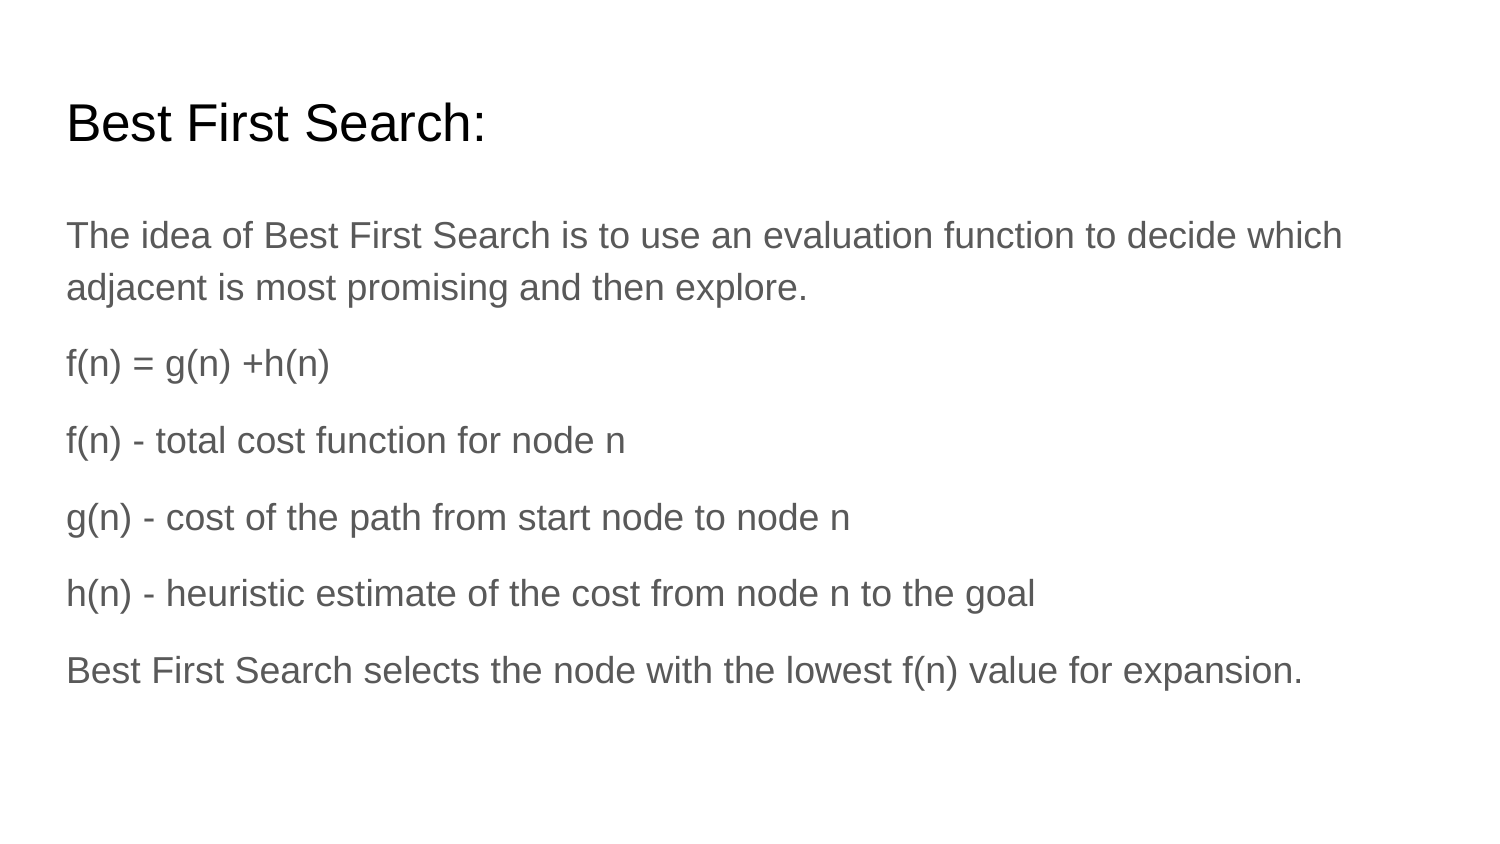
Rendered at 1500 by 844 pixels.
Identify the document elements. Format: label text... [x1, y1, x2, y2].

list The idea of Best First Search is to use an evaluation function to decide which adjacent is most promising and then explore. f(n) = g(n) +h(n) f(n) - total cost function for node n g(n) - cost of the path from start node to node n h(n) - heuristic estimate of the cost from node n to the goal Best First Search selects the node with the lowest f(n) value for expansion. [51, 189, 1449, 750]
title Best First Search: [51, 72, 1449, 167]
